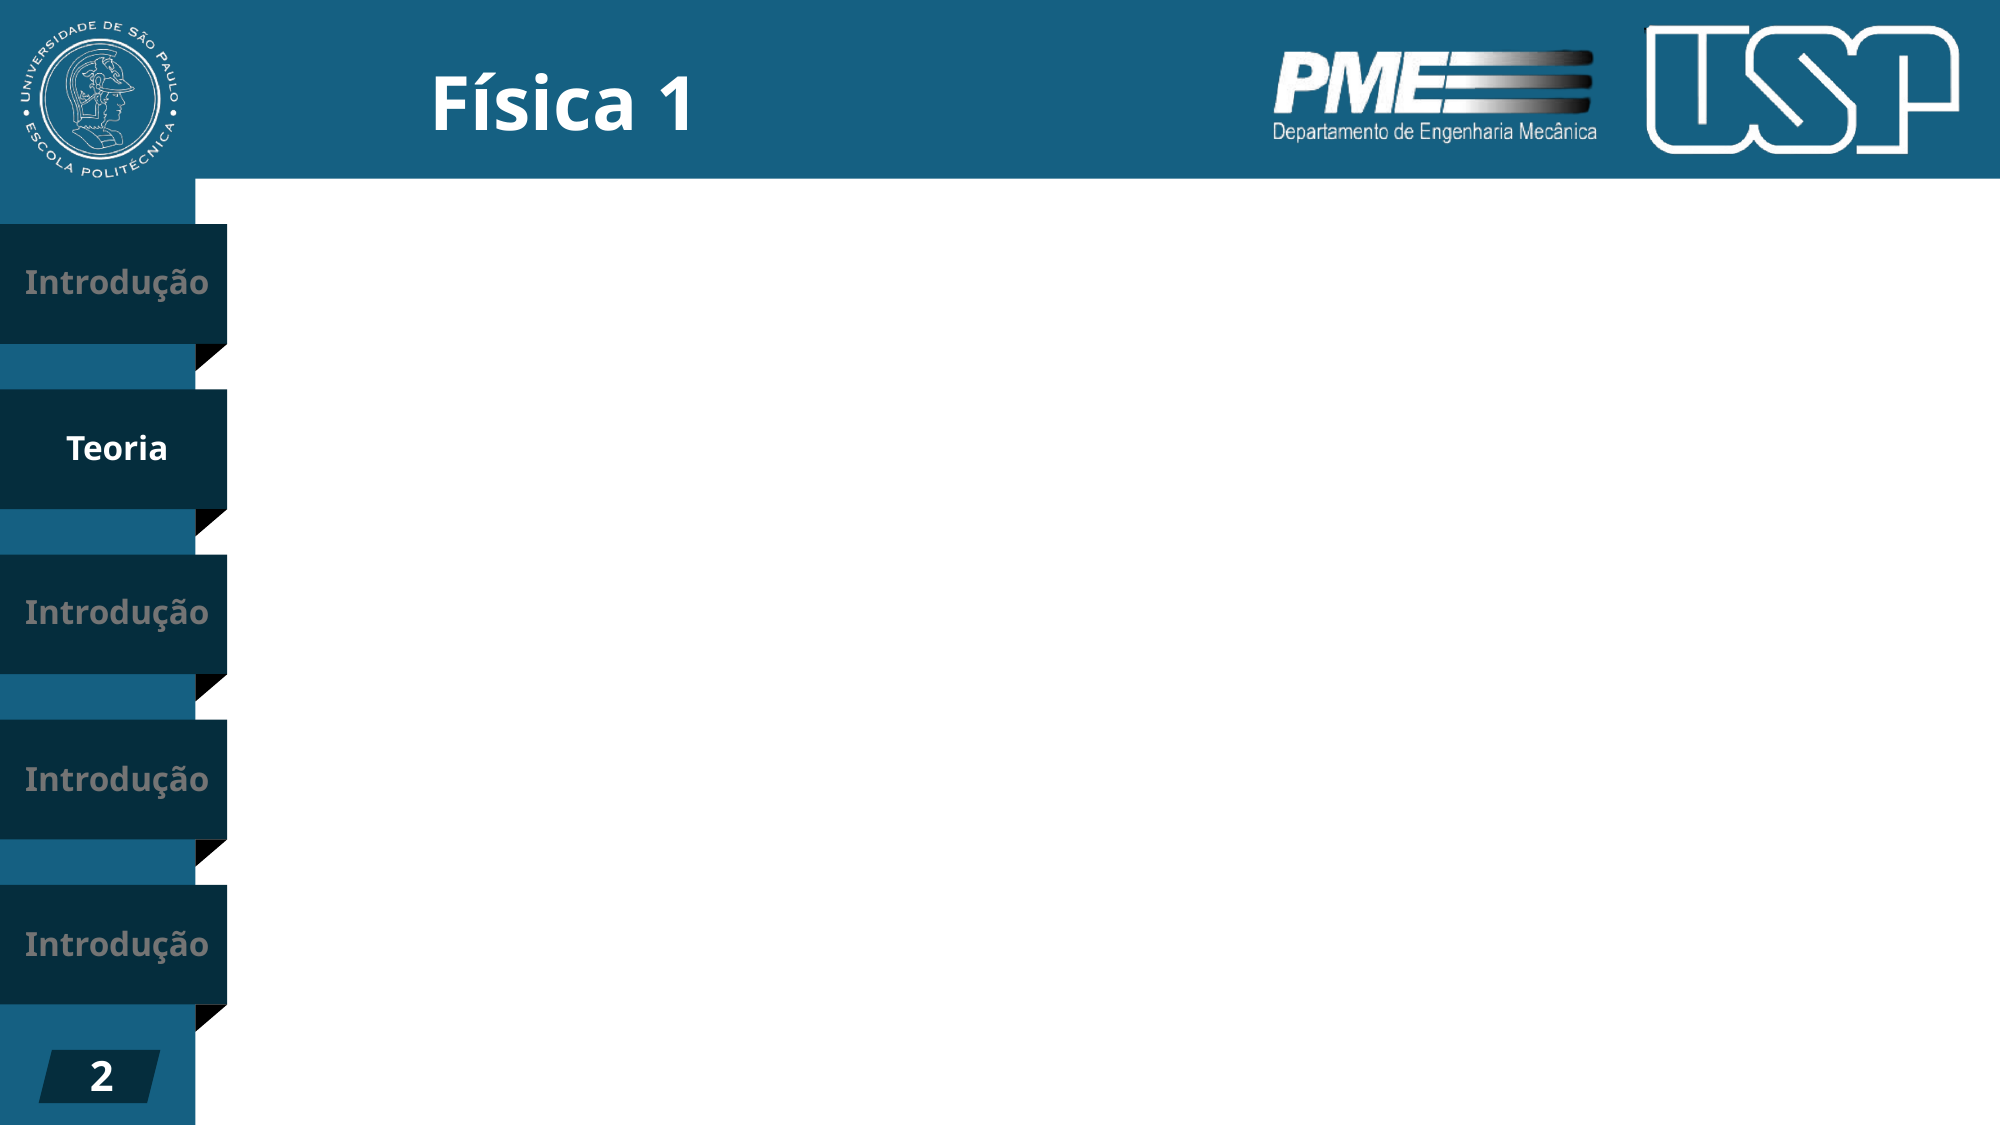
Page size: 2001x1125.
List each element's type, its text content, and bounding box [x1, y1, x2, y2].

text_box Introdução [10, 583, 225, 639]
text_box Física 1 [414, 48, 716, 153]
picture [1269, 48, 1605, 149]
text_box Introdução [10, 915, 225, 971]
picture [0, 9, 199, 188]
text_box Teoria [51, 419, 184, 475]
text_box 2 [74, 1042, 129, 1107]
text_box Introdução [10, 750, 225, 806]
text_box Introdução [10, 254, 225, 309]
picture [1644, 22, 1961, 156]
